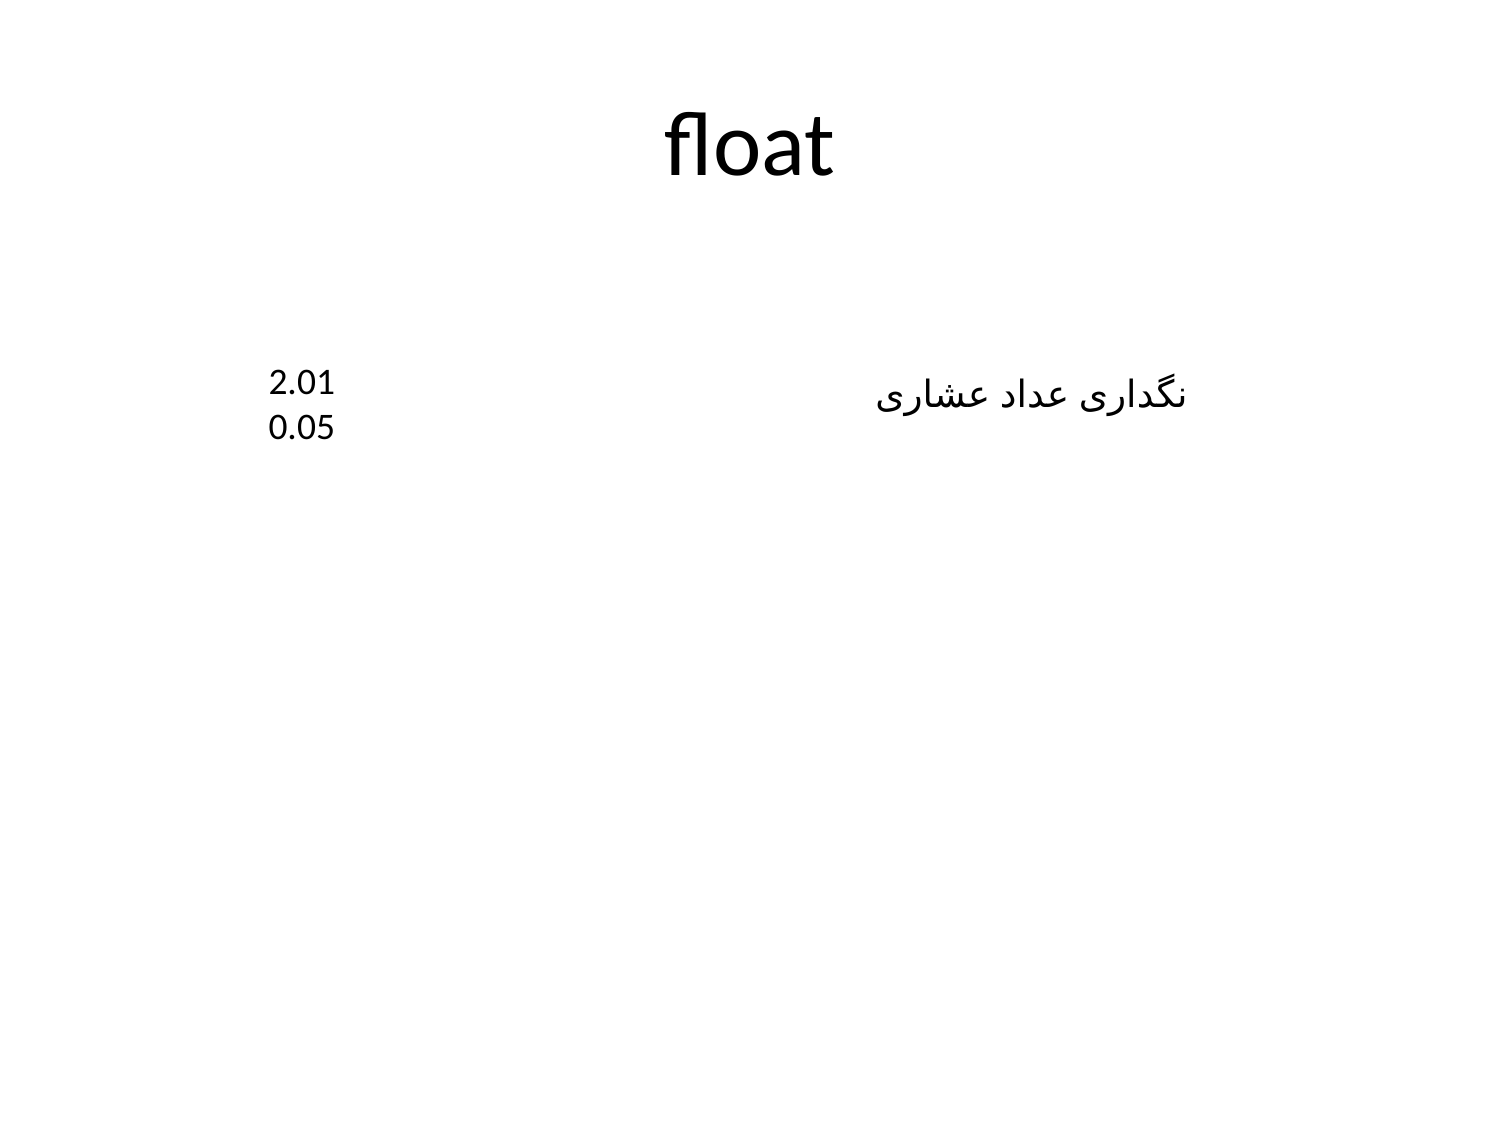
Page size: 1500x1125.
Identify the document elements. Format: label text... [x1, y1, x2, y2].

text_box 2.01 0.05 [253, 349, 350, 455]
text_box نگداری عداد عشاری [860, 362, 1203, 423]
title float [75, 45, 1425, 233]
